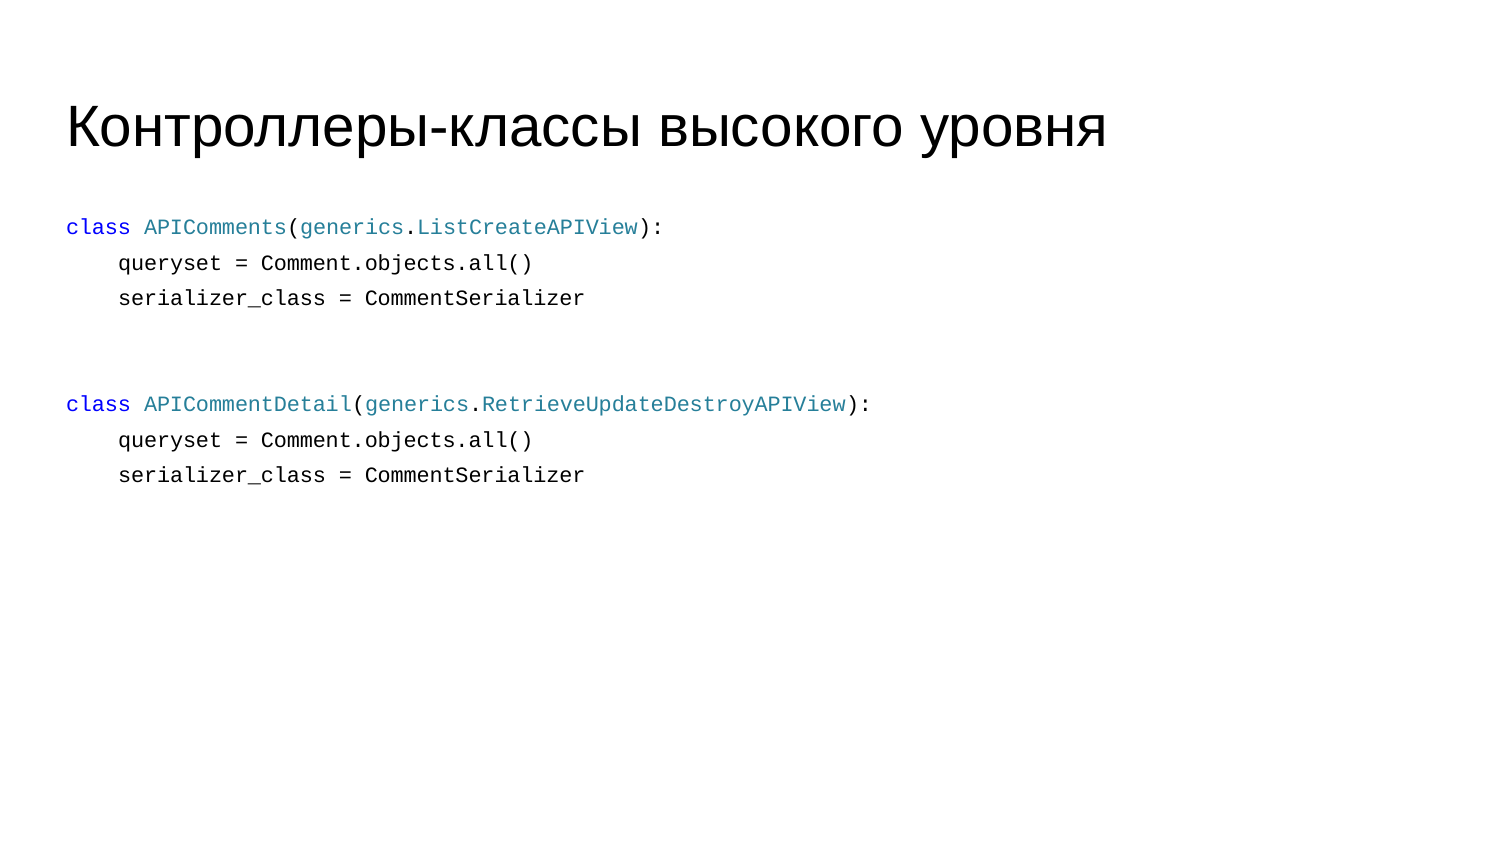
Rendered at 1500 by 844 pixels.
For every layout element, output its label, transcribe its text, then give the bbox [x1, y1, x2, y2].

title Контроллеры-классы высокого уровня [51, 72, 1449, 167]
list class APIComments(generics.ListCreateAPIView): queryset = Comment.objects.all() serializer_class = CommentSerializer class APICommentDetail(generics.RetrieveUpdateDestroyAPIView): queryset = Comment.objects.all() serializer_class = CommentSerializer [51, 189, 1449, 750]
